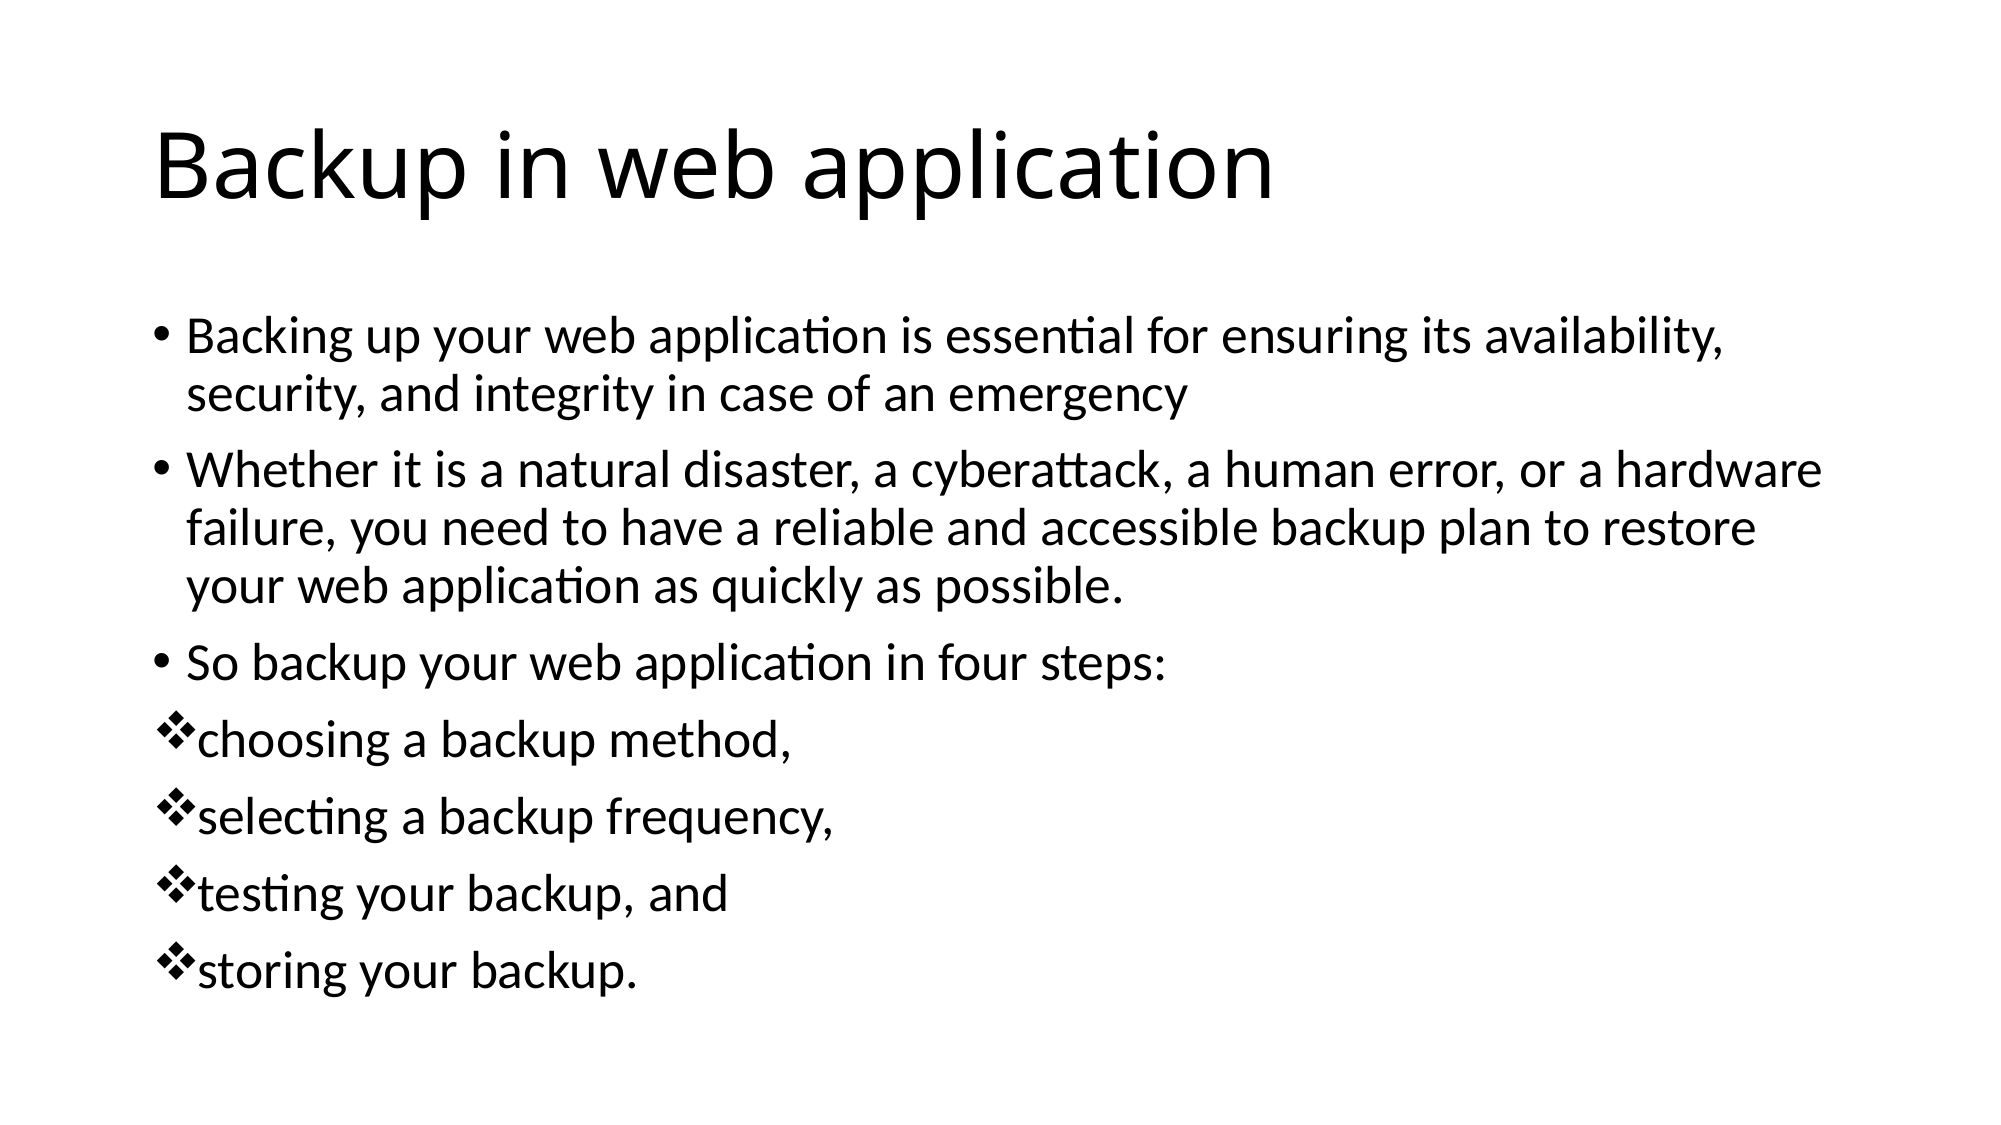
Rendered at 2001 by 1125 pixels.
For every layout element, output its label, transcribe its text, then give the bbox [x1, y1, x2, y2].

list Backing up your web application is essential for ensuring its availability, security, and integrity in case of an emergency Whether it is a natural disaster, a cyberattack, a human error, or a hardware failure, you need to have a reliable and accessible backup plan to restore your web application as quickly as possible. So backup your web application in four steps: choosing a backup method, selecting a backup frequency, testing your backup, and storing your backup. [137, 299, 1863, 1014]
title Backup in web application [137, 59, 1863, 278]
